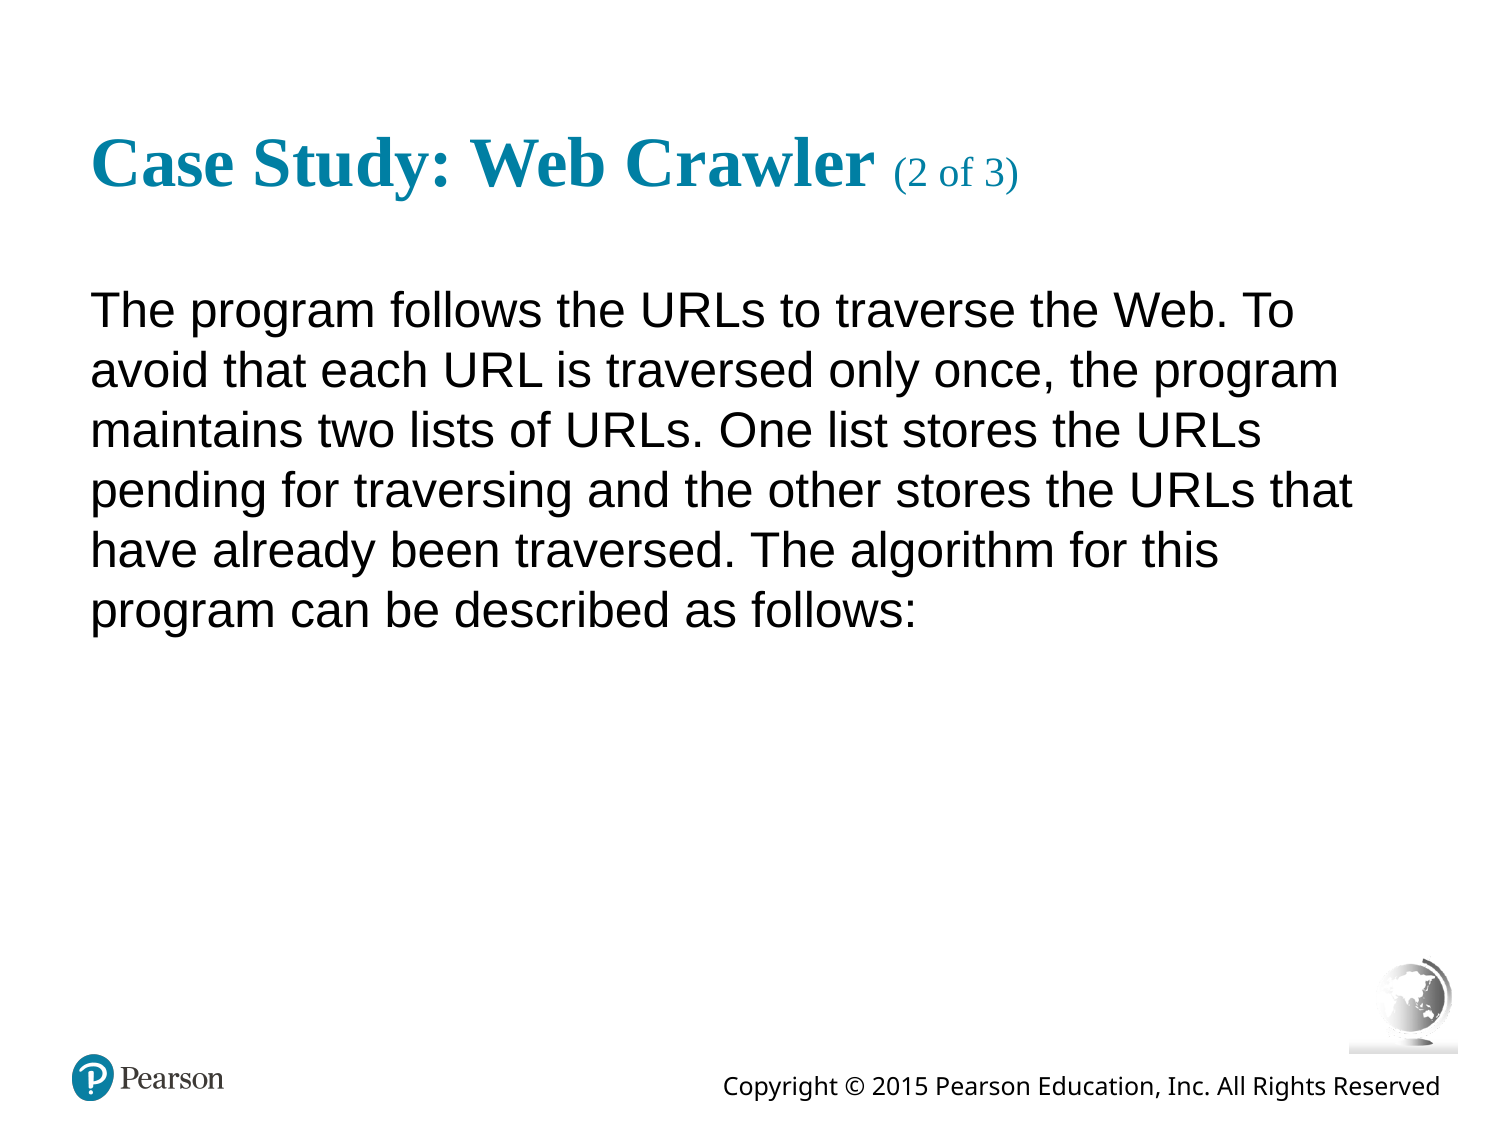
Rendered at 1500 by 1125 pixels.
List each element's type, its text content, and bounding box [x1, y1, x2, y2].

picture [1349, 955, 1458, 1054]
title Case Study: Web Crawler (2 of 3) [75, 35, 1425, 216]
picture [72, 1087, 83, 1101]
list The program follows the U R Ls to traverse the Web. To avoid that each U R L is traversed only once, the program maintains two lists of U R Ls. One list stores the U R Ls pending for traversing and the other stores the U R Ls that have already been traversed. The algorithm for this program can be described as follows: [75, 262, 1426, 1005]
picture [80, 1063, 106, 1088]
picture [98, 1054, 224, 1101]
picture [72, 1054, 88, 1070]
